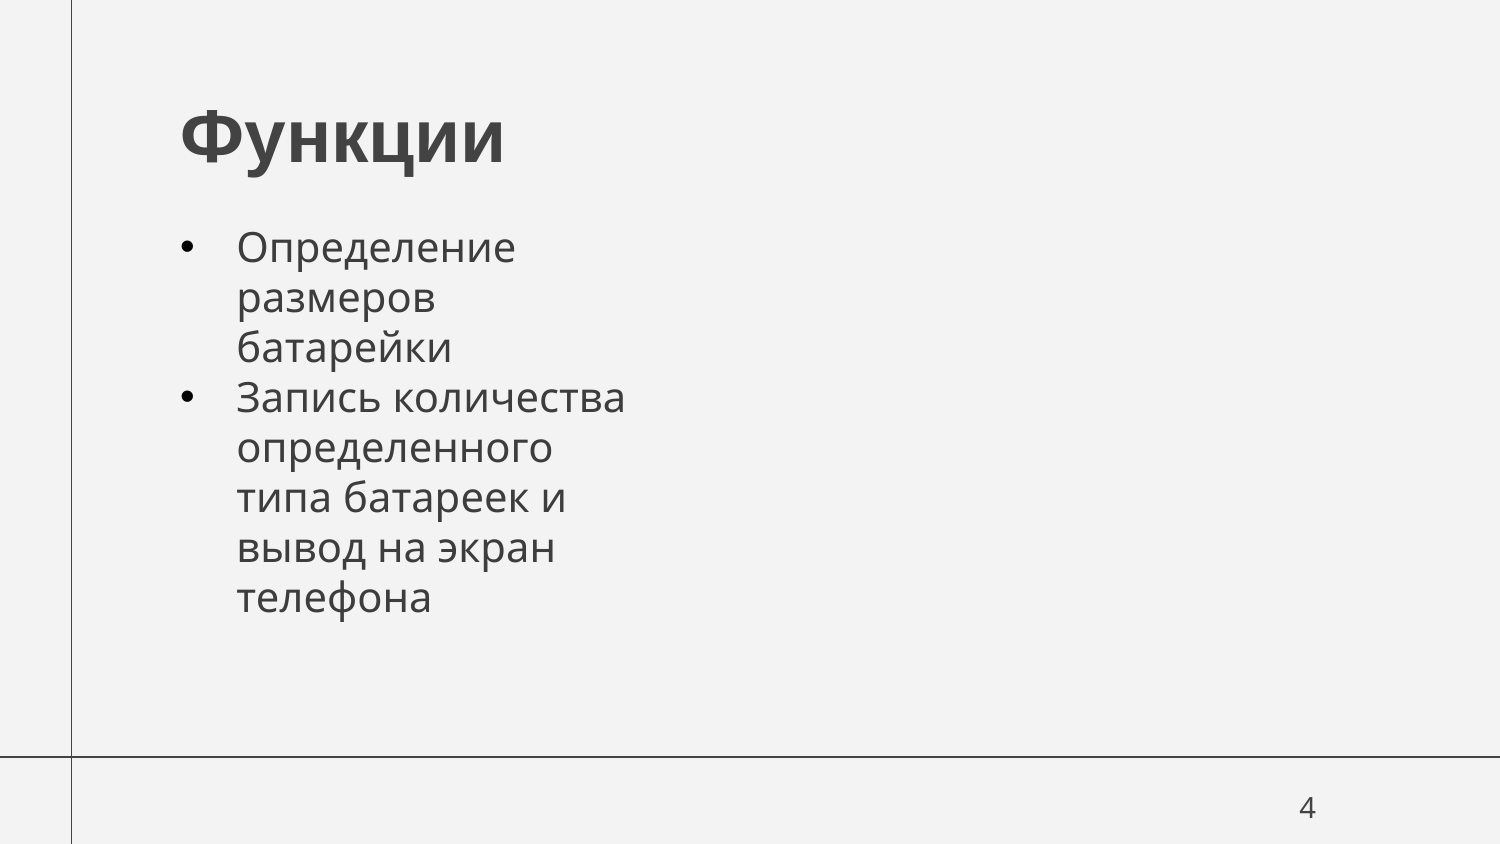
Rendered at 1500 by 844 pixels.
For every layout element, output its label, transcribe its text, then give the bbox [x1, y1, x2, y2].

slide_number 4 [1241, 773, 1332, 839]
text_box Функции [165, 63, 1500, 202]
text_box Определение размеров батарейки Запись количества определенного типа батареек и вывод на экран телефона [165, 213, 659, 629]
